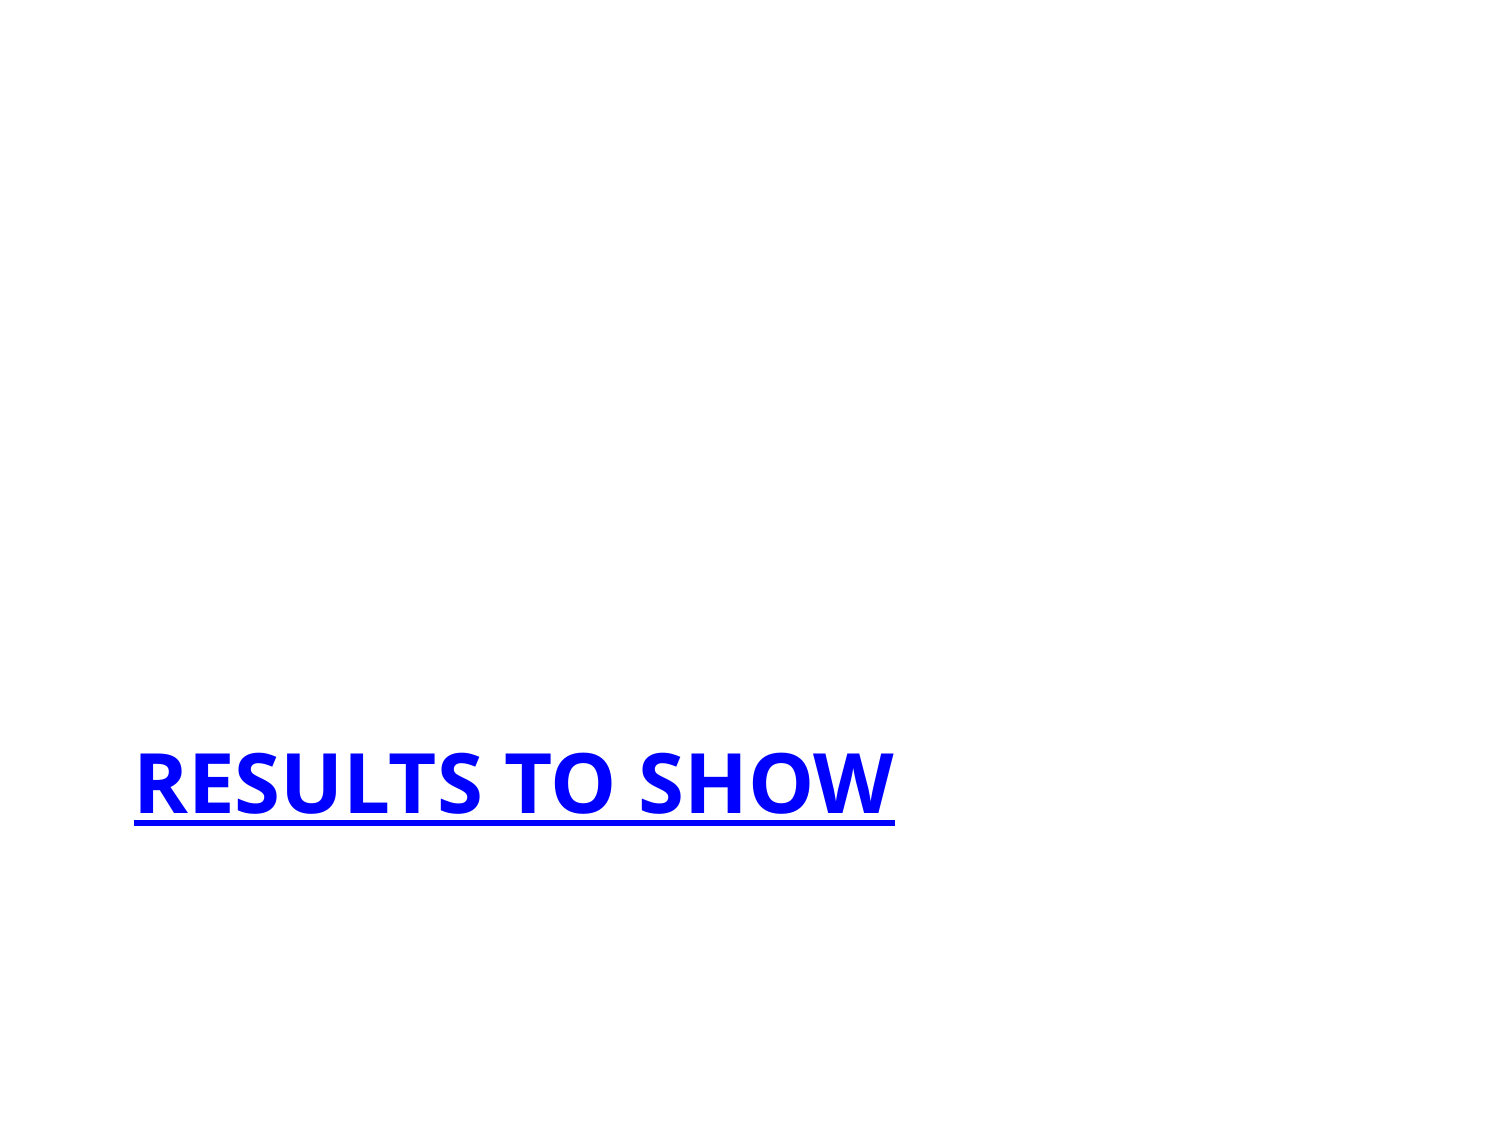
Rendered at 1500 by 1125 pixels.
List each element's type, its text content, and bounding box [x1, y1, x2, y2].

title results to show [118, 722, 1394, 947]
